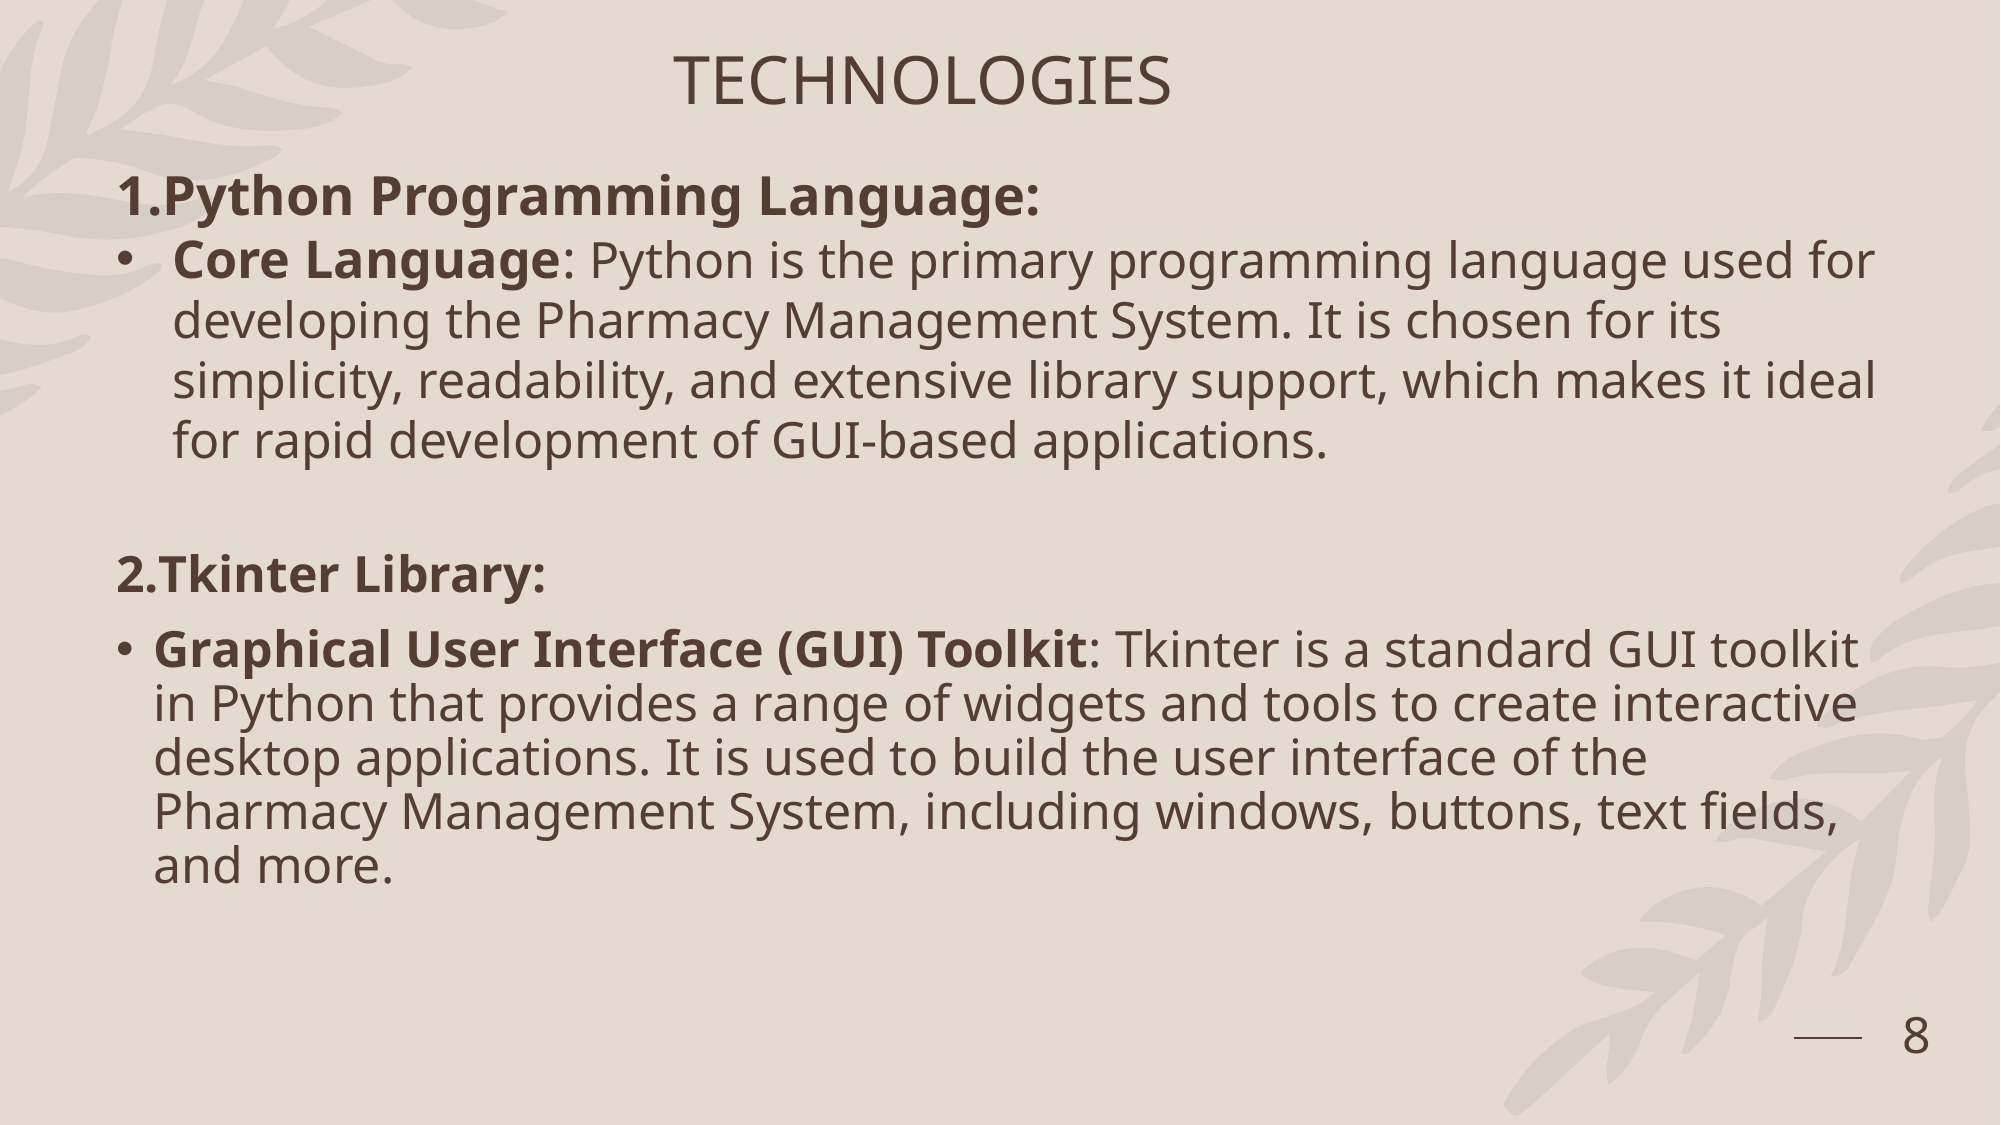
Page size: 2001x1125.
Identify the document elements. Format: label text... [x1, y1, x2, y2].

title TECHNOLOGIES [658, 24, 1292, 127]
list Python Programming Language: Core Language: Python is the primary programming language used for developing the Pharmacy Management System. It is chosen for its simplicity, readability, and extensive library support, which makes it ideal for rapid development of GUI-based applications. Tkinter Library: Graphical User Interface (GUI) Toolkit: Tkinter is a standard GUI toolkit in Python that provides a range of widgets and tools to create interactive desktop applications. It is used to build the user interface of the Pharmacy Management System, including windows, buttons, text fields, and more. [101, 153, 1899, 1007]
slide_number 8 [1862, 964, 1971, 1112]
